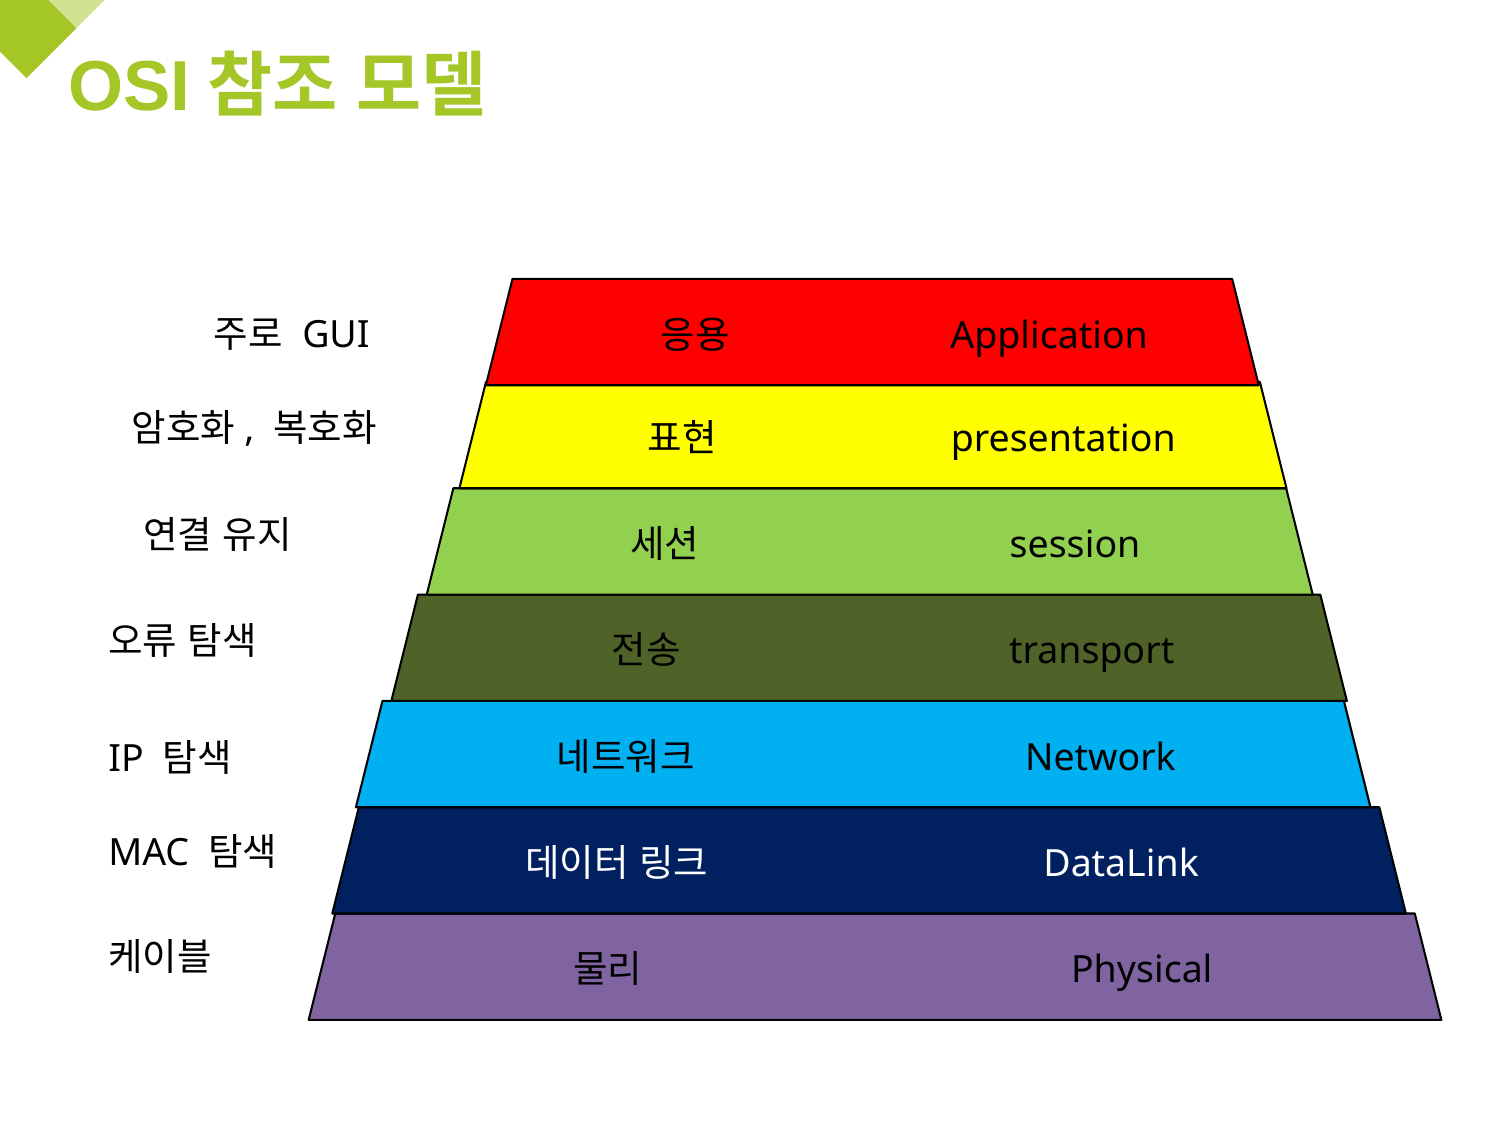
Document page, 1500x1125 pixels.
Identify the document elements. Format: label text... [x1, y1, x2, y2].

text_box 세션 session [424, 486, 1315, 597]
text_box 네트워크 Network [353, 698, 1373, 810]
text_box 표현 presentation [457, 379, 1289, 491]
text_box 물리 Physical [306, 911, 1444, 1022]
text_box IP 탐색 [93, 726, 305, 787]
text_box 응용 Application [483, 276, 1261, 388]
text_box 주로 GUI [199, 302, 411, 363]
text_box 연결 유지 [128, 503, 340, 564]
text_box 오류 탐색 [93, 609, 305, 670]
text_box 데이터 링크 DataLink [330, 805, 1408, 916]
text_box 암호화, 복호화 [117, 396, 399, 457]
text_box 전송 transport [389, 592, 1349, 704]
text_box MAC 탐색 [93, 820, 305, 880]
title OSI참조 모델 [53, 31, 1347, 133]
text_box 케이블 [93, 925, 305, 986]
